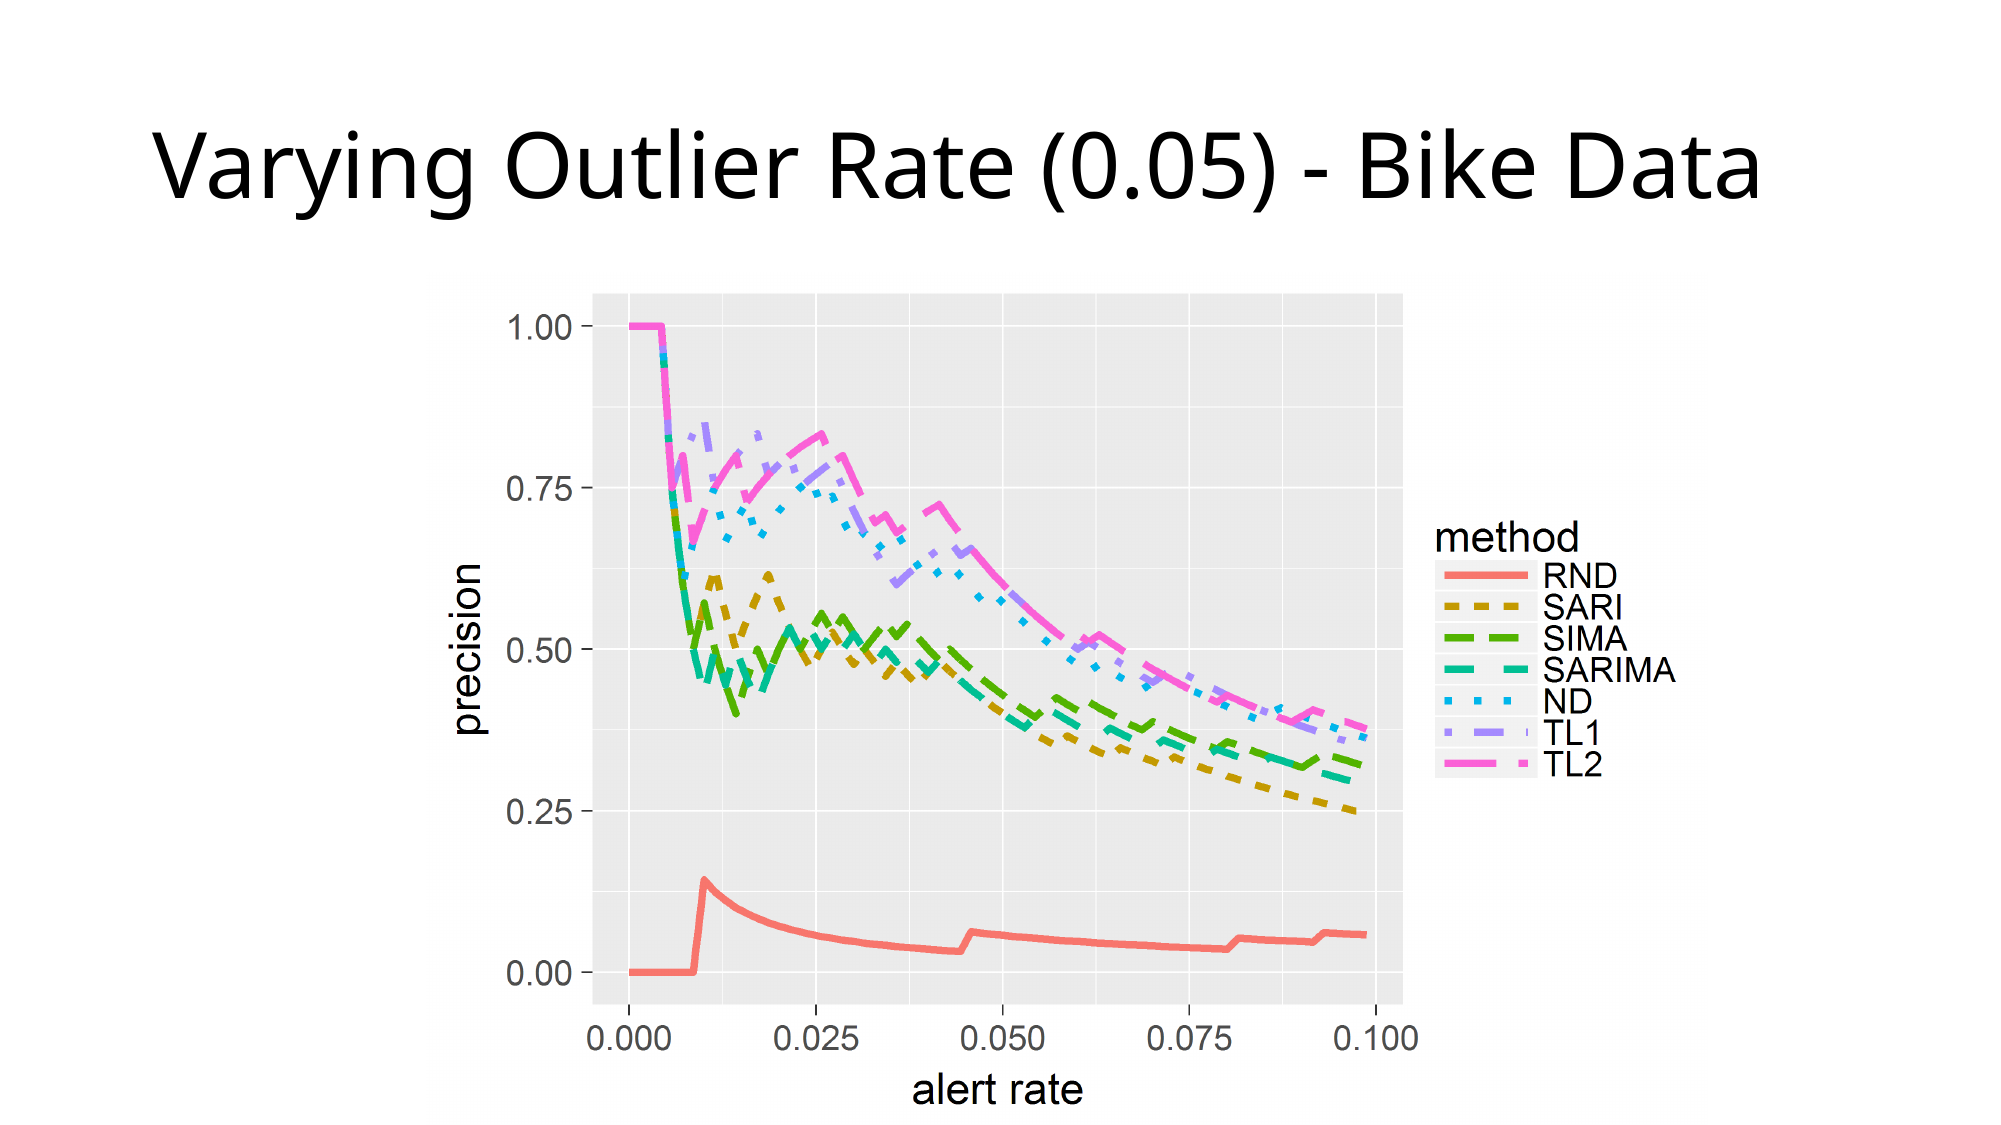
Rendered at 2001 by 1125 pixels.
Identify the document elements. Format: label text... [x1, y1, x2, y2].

title Varying Outlier Rate (0.05) - Bike Data [137, 59, 1863, 278]
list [426, 272, 1708, 1125]
